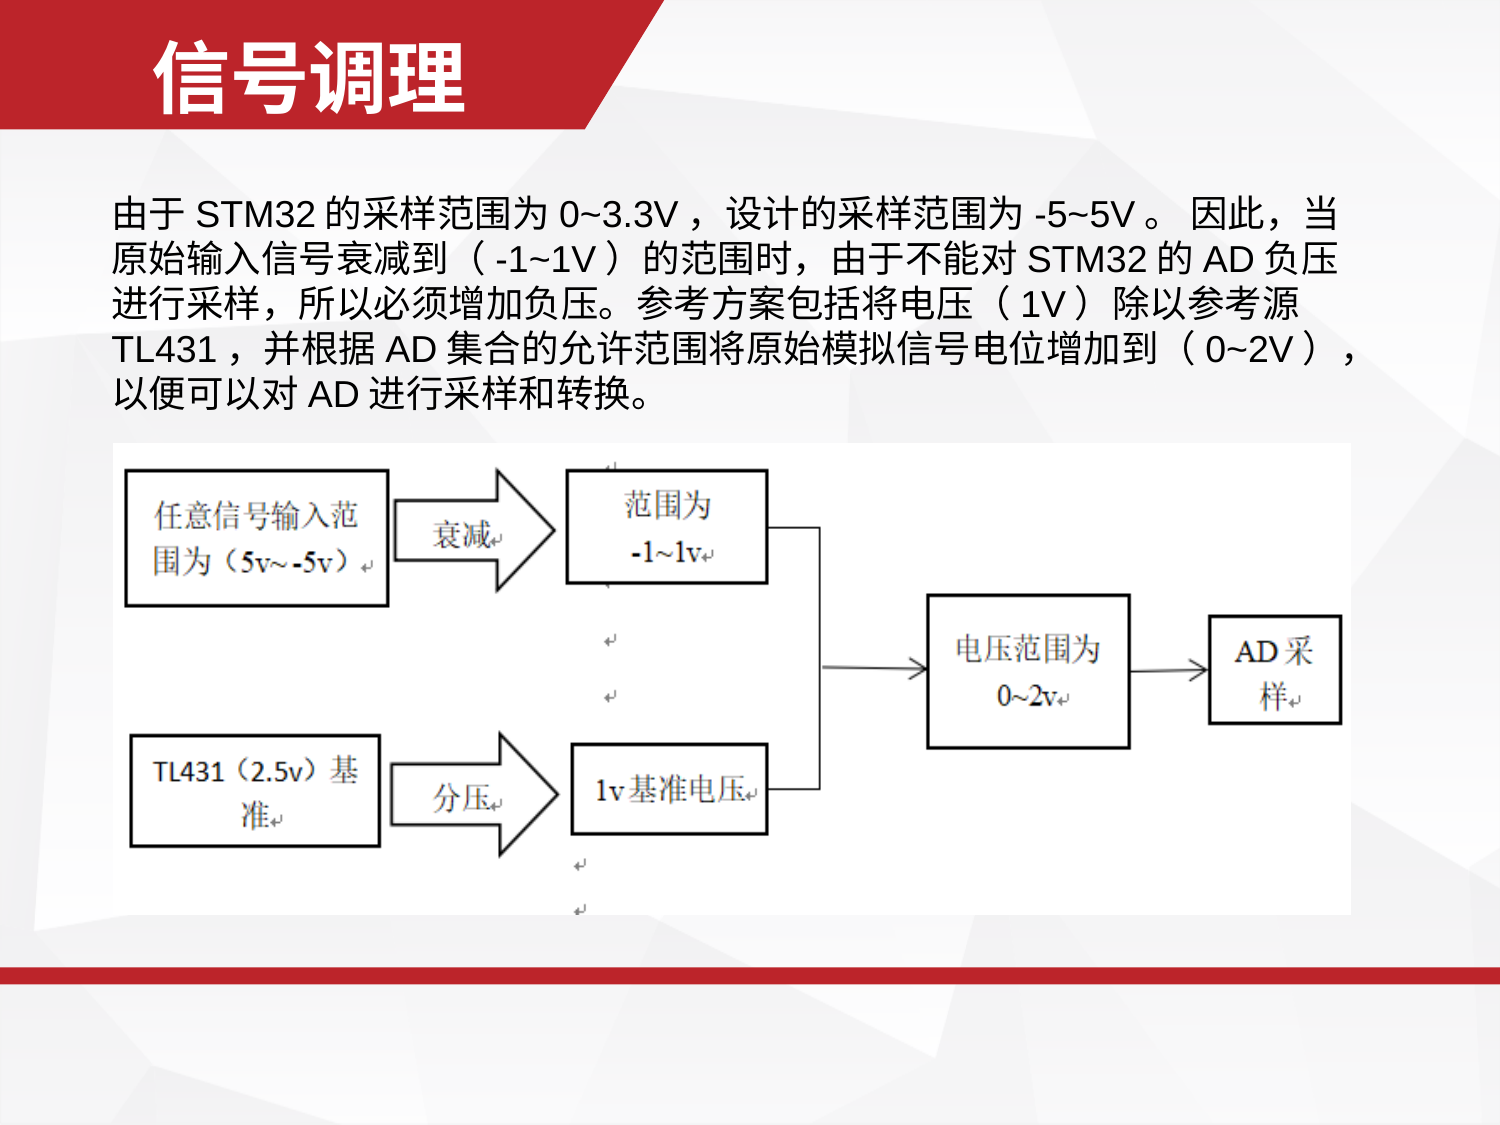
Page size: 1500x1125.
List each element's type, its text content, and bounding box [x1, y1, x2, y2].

title 信号调理 [0, 1, 633, 131]
picture [0, 0, 1500, 966]
text_box 由于STM32的采样范围为0~3.3V，设计的采样范围为-5~5V。 因此，当原始输入信号衰减到（-1~1V）的范围时，由于不能对STM32的AD负压进行采样，所以必须增加负压。参考方案包括将电压（1V）除以参考源TL431，并根据AD集合的允许范围将原始模拟信号电位增加到（0~2V），以便可以对AD进行采样和转换。 [96, 182, 1368, 423]
picture [0, 985, 1500, 1125]
text_box [0, 966, 1500, 985]
